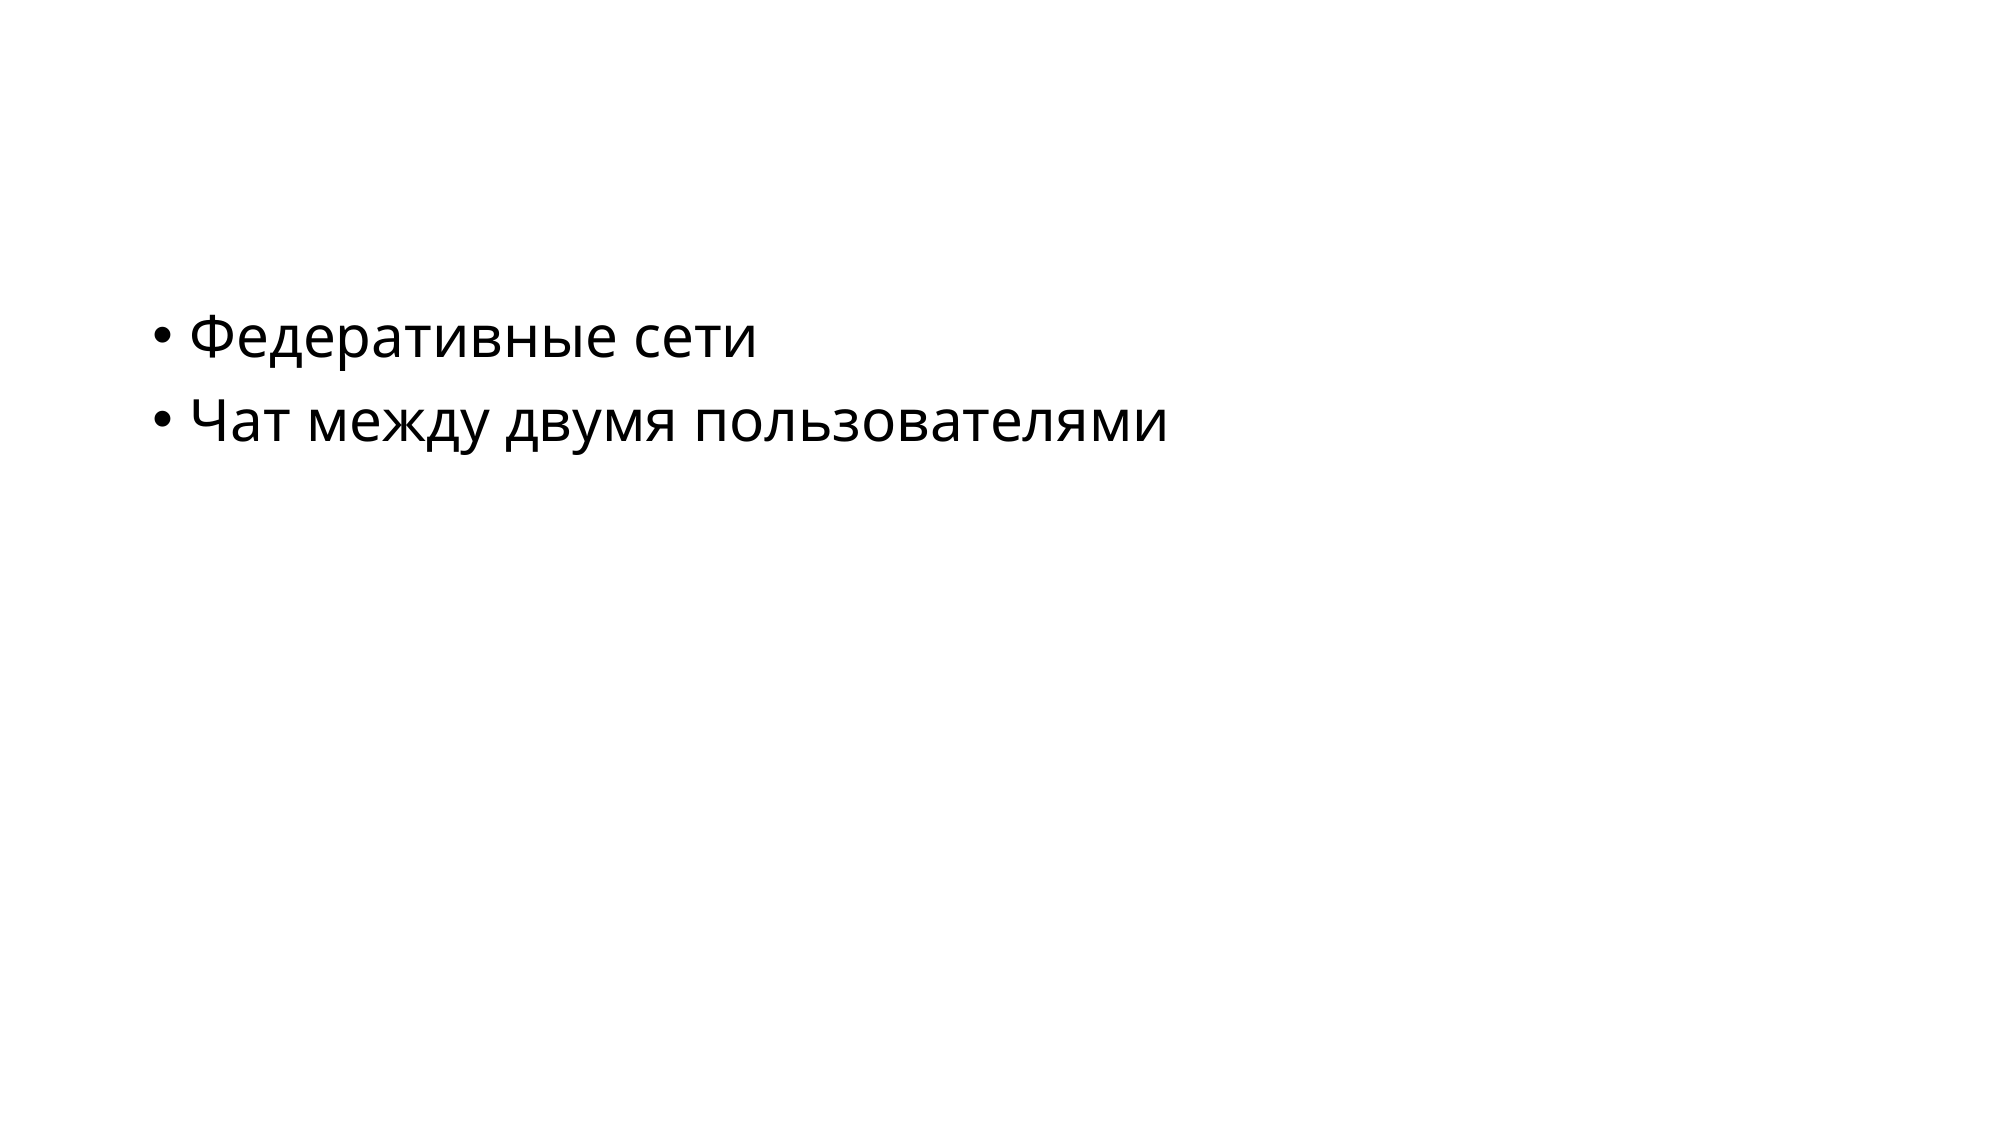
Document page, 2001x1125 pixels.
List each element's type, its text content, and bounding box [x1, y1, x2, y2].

list Федеративные сети Чат между двумя пользователями [137, 299, 1863, 1014]
